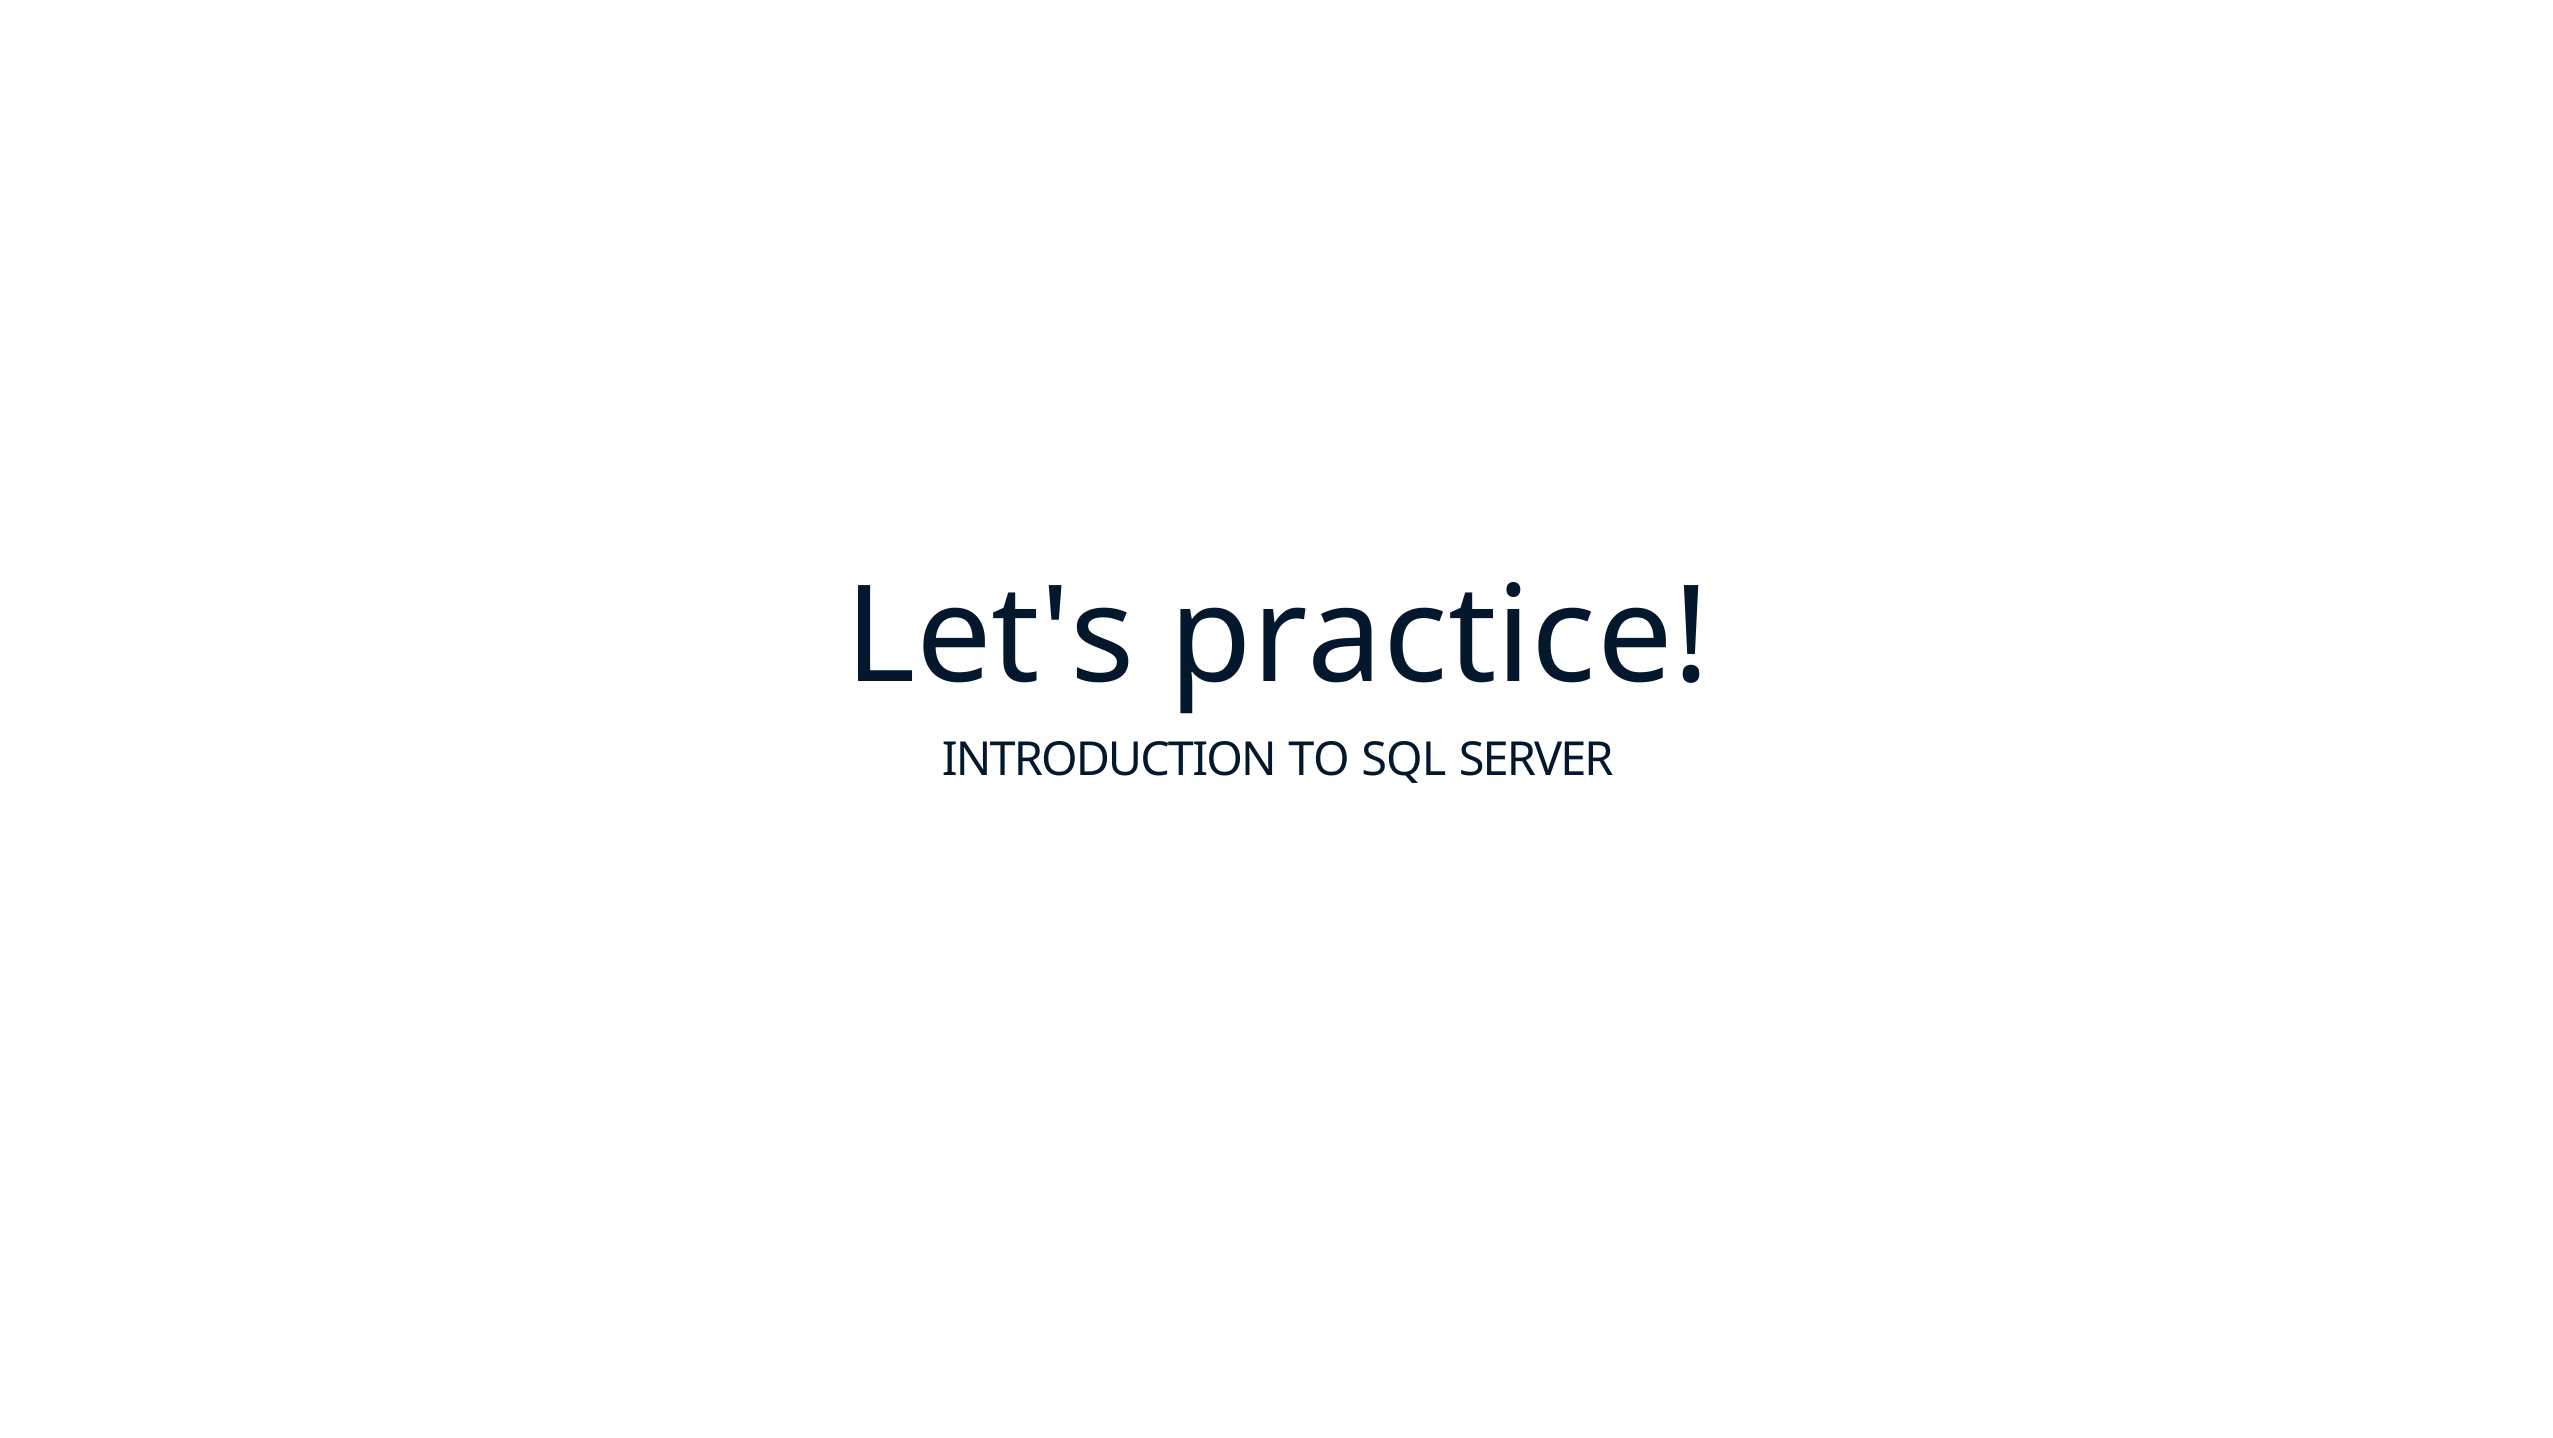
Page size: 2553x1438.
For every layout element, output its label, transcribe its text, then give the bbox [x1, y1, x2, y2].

title Let's practice! INTRODUCTION TO SQL SERVER [822, 487, 1724, 788]
